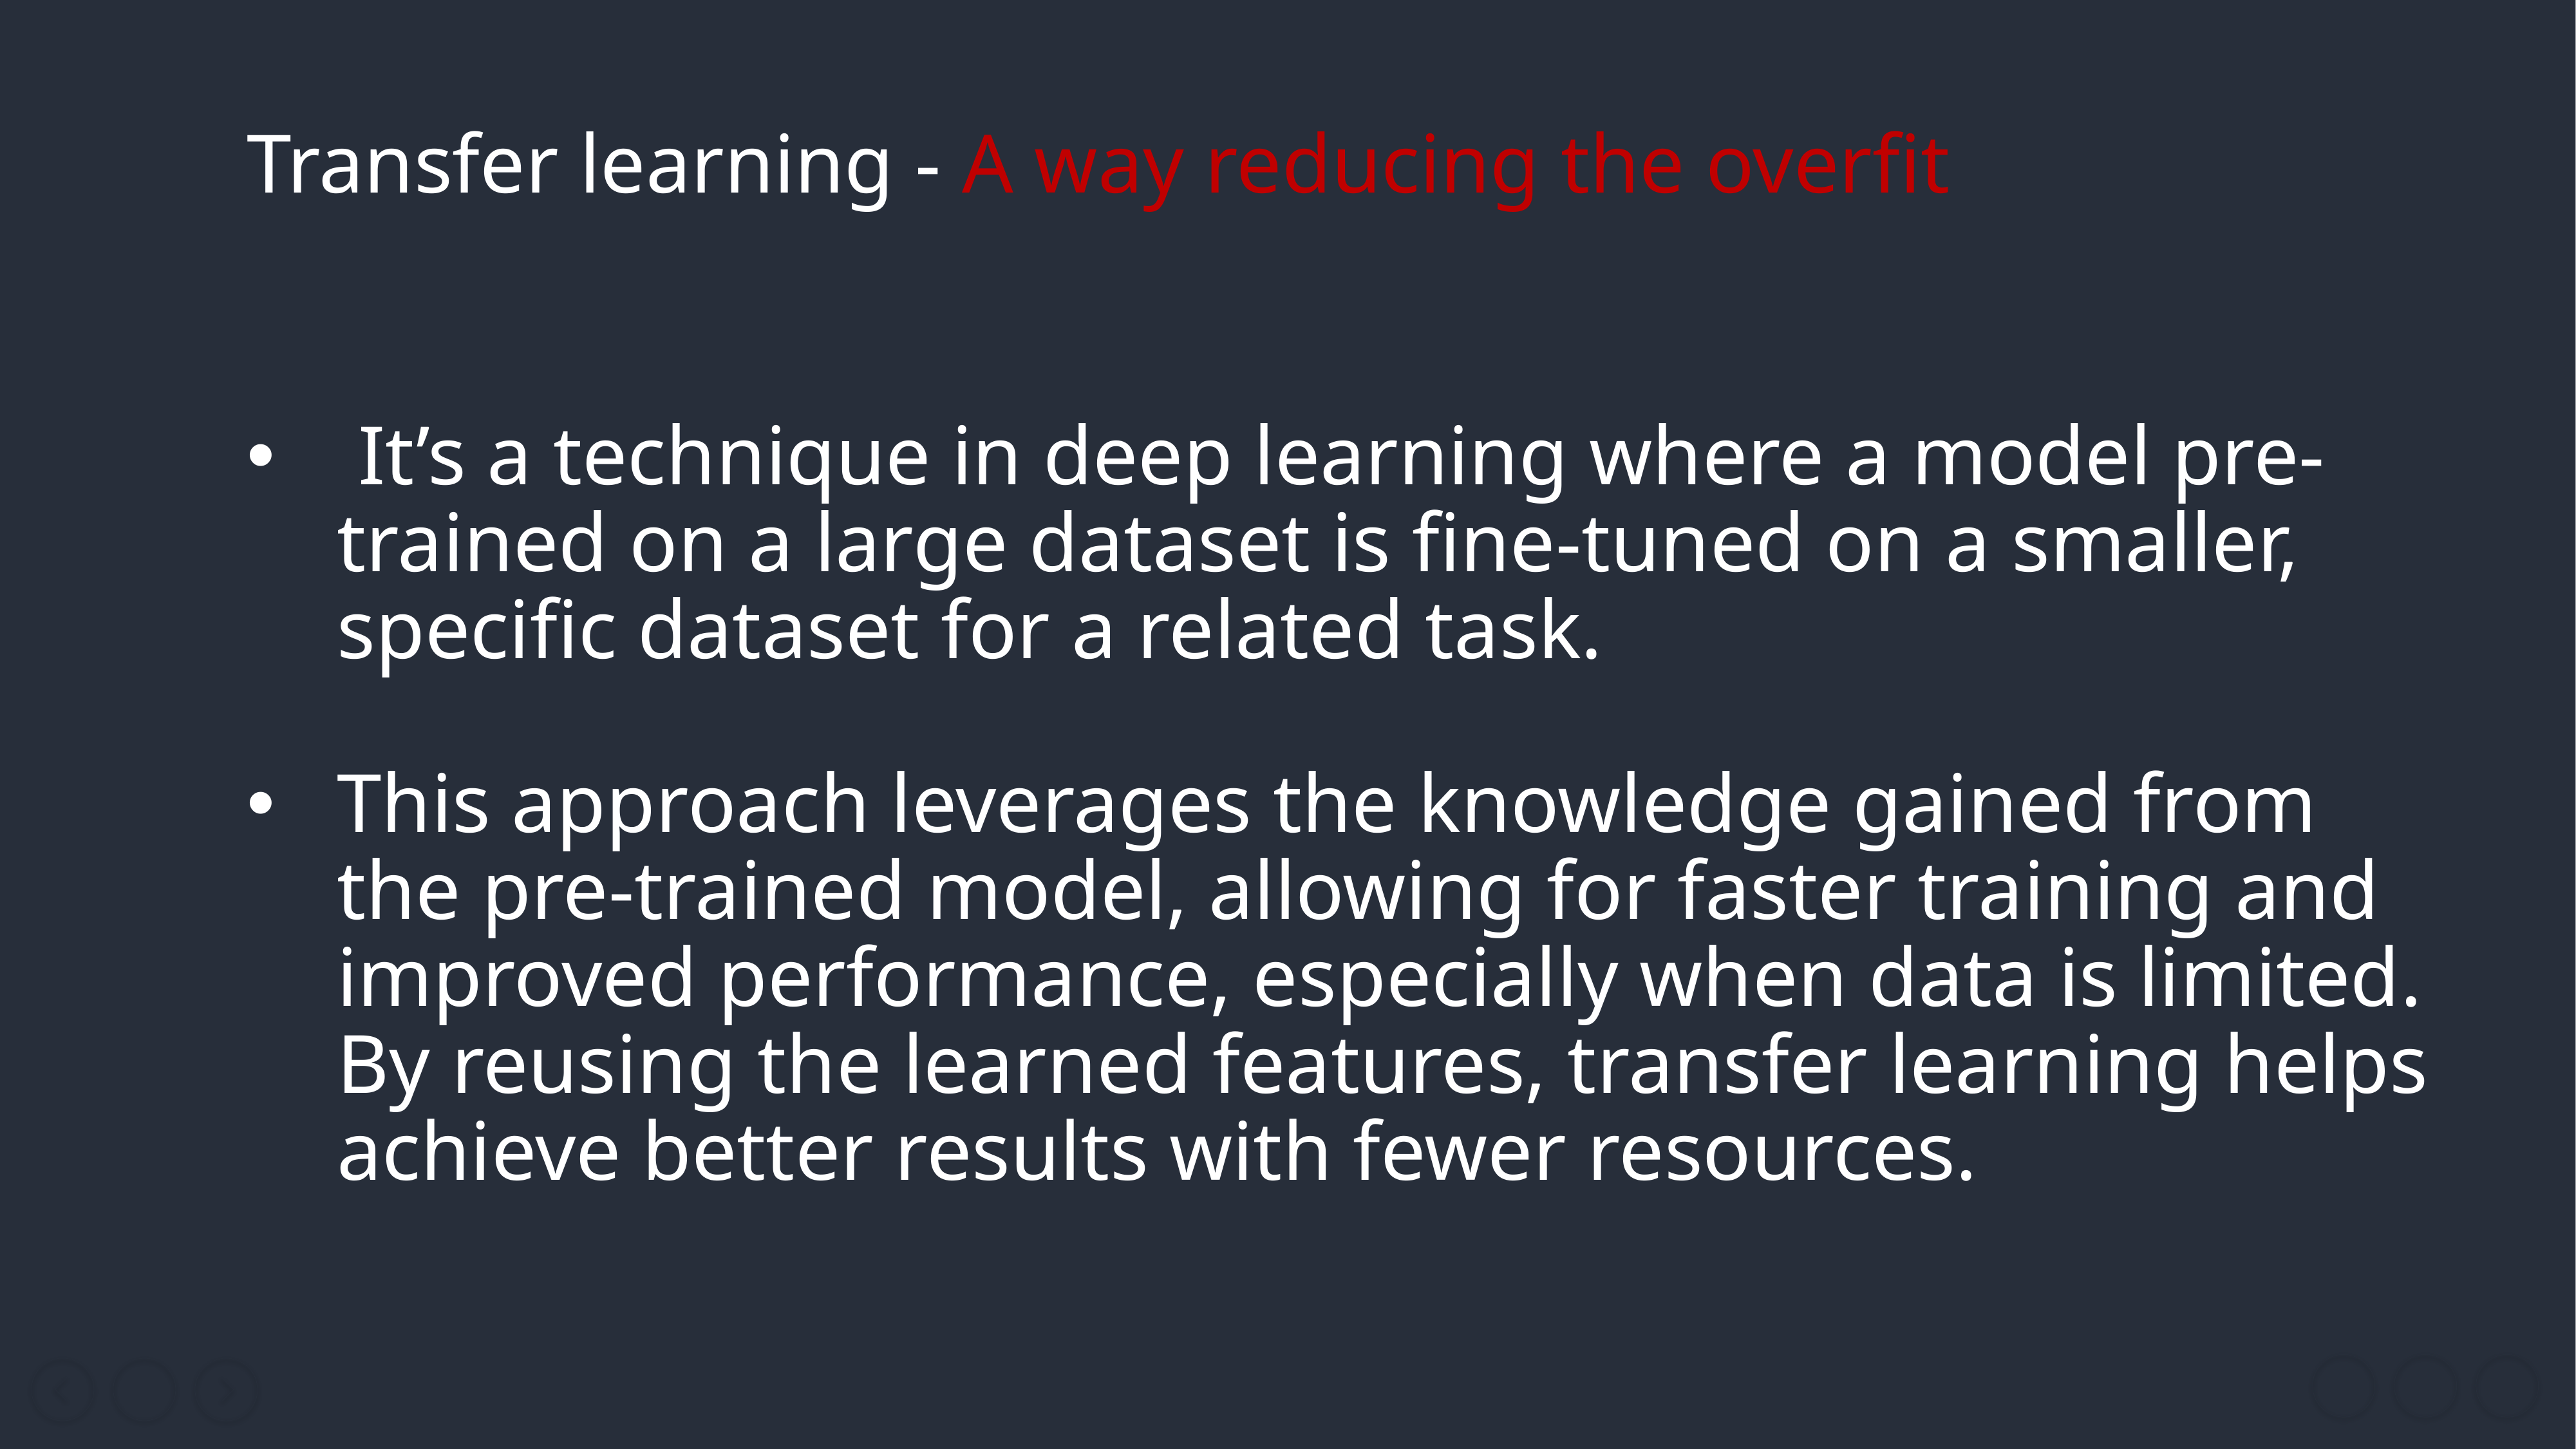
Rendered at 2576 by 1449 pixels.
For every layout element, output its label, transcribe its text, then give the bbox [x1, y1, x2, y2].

text_box Transfer learning - A way reducing the overfit [237, 118, 2083, 283]
text_box It’s a technique in deep learning where a model pre-trained on a large dataset is fine-tuned on a smaller, specific dataset for a related task. This approach leverages the knowledge gained from the pre-trained model, allowing for faster training and improved performance, especially when data is limited. By reusing the learned features, transfer learning helps achieve better results with fewer resources. [237, 410, 2452, 1356]
